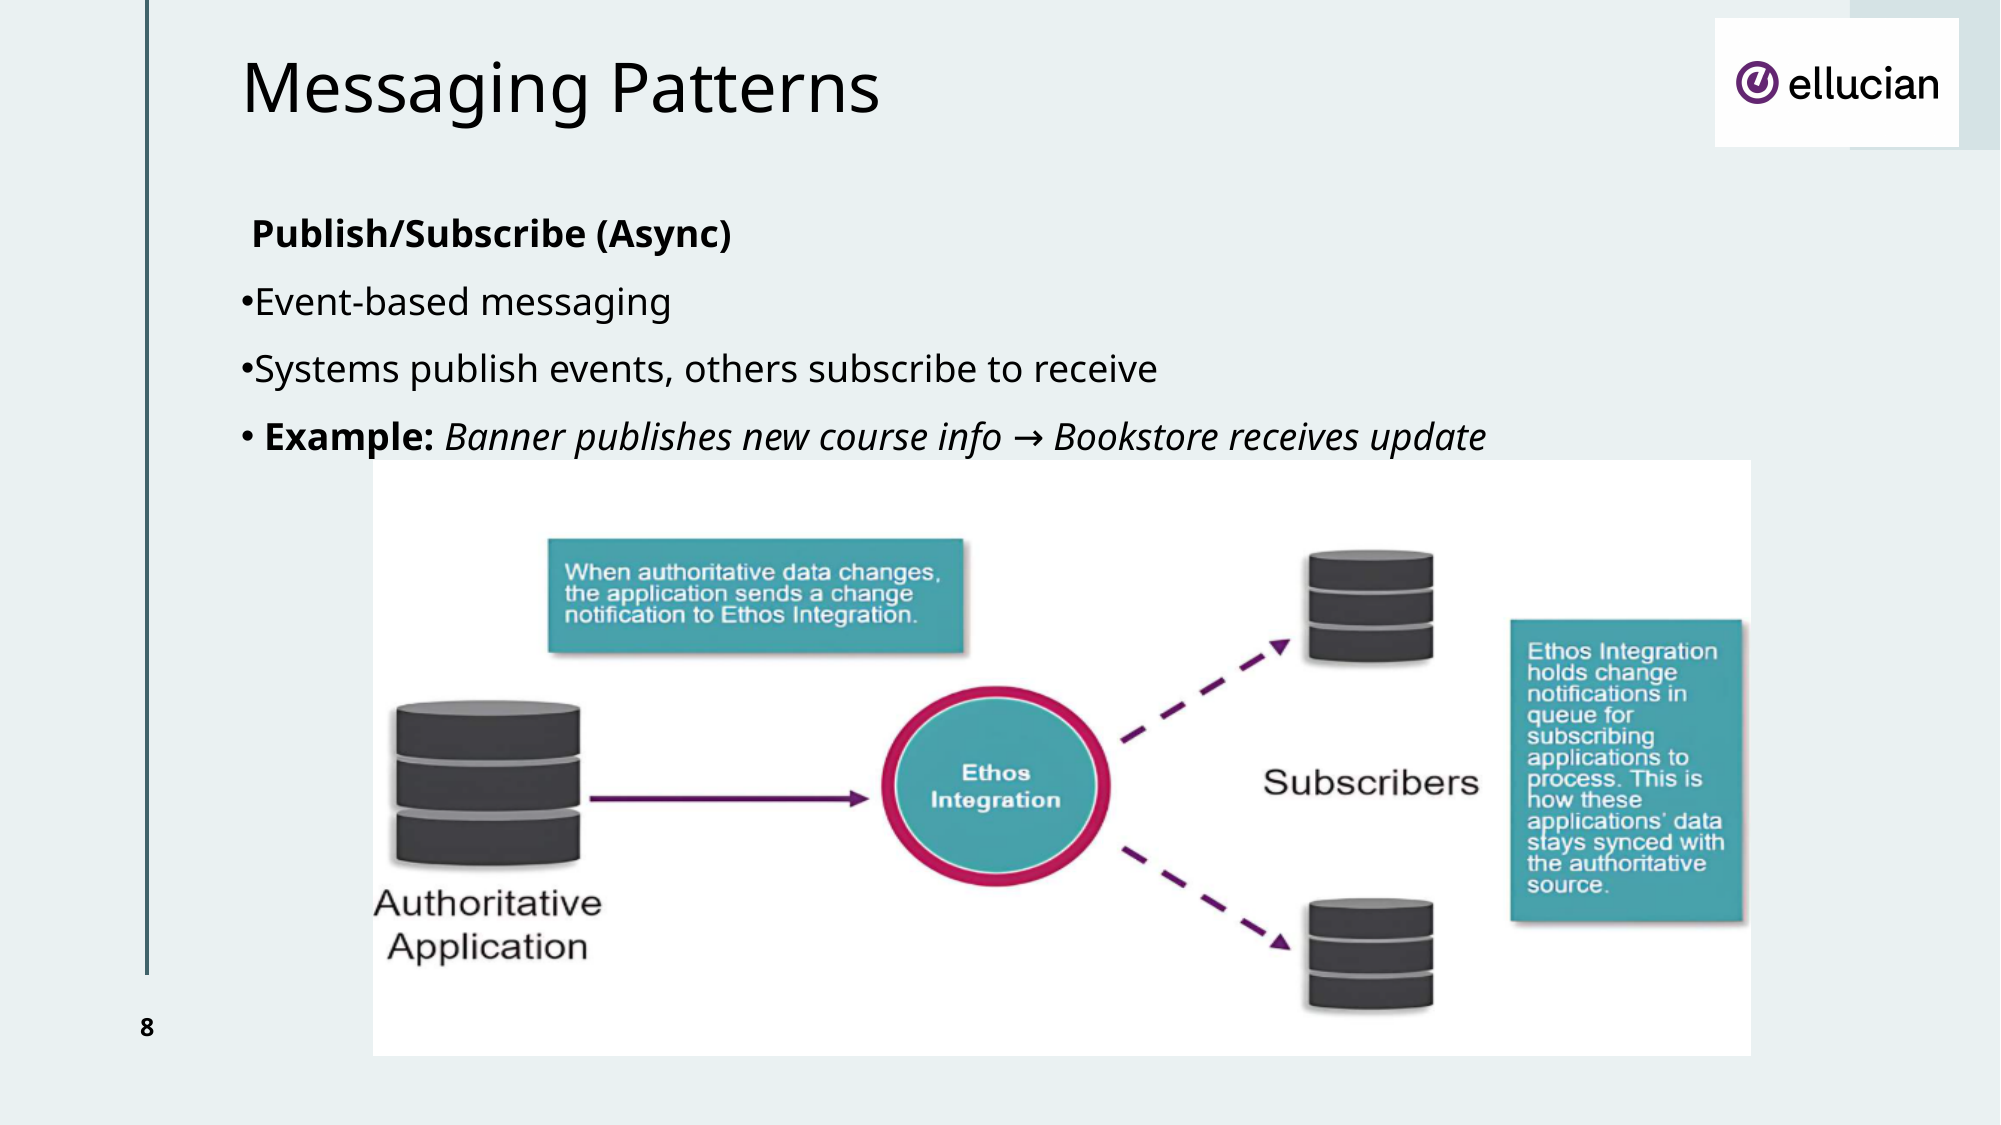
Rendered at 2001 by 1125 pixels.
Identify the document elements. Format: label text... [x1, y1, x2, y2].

picture [1715, 18, 1959, 147]
slide_number 8 [67, 975, 227, 1082]
picture [373, 460, 1751, 1056]
text_box Publish/Subscribe (Async) Event-based messaging Systems publish events, others subscribe to receive Example: Banner publishes new course info → Bookstore receives update [226, 180, 1573, 465]
title Messaging Patterns [240, 82, 1743, 181]
